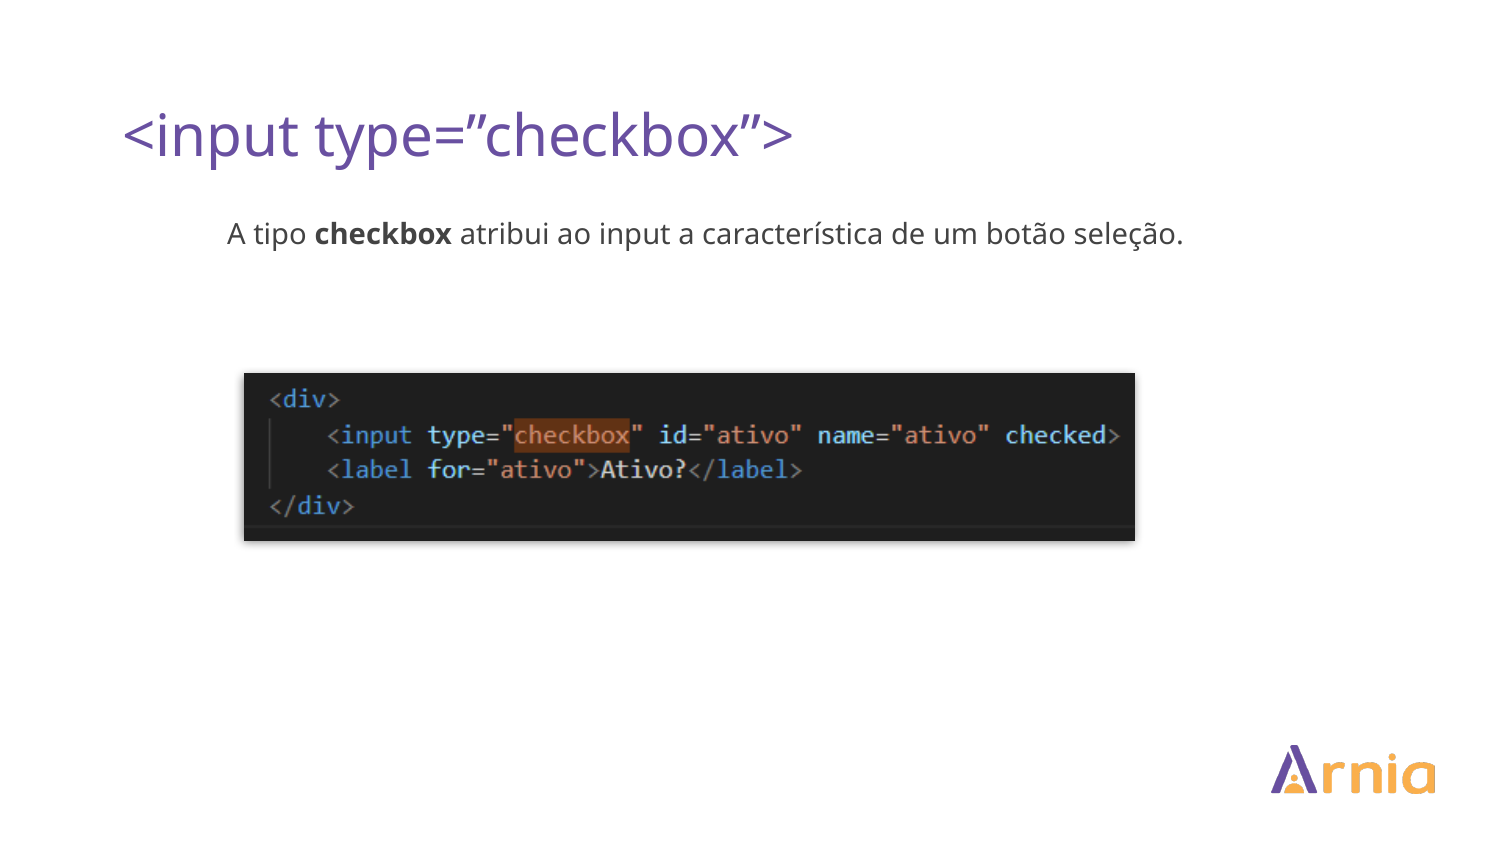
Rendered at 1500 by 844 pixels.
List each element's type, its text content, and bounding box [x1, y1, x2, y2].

picture [1271, 745, 1435, 794]
text_box A tipo checkbox atribui ao input a característica de um botão seleção. [62, 200, 1438, 266]
picture [243, 373, 1135, 541]
text_box <input type=”checkbox”> [107, 83, 1272, 184]
